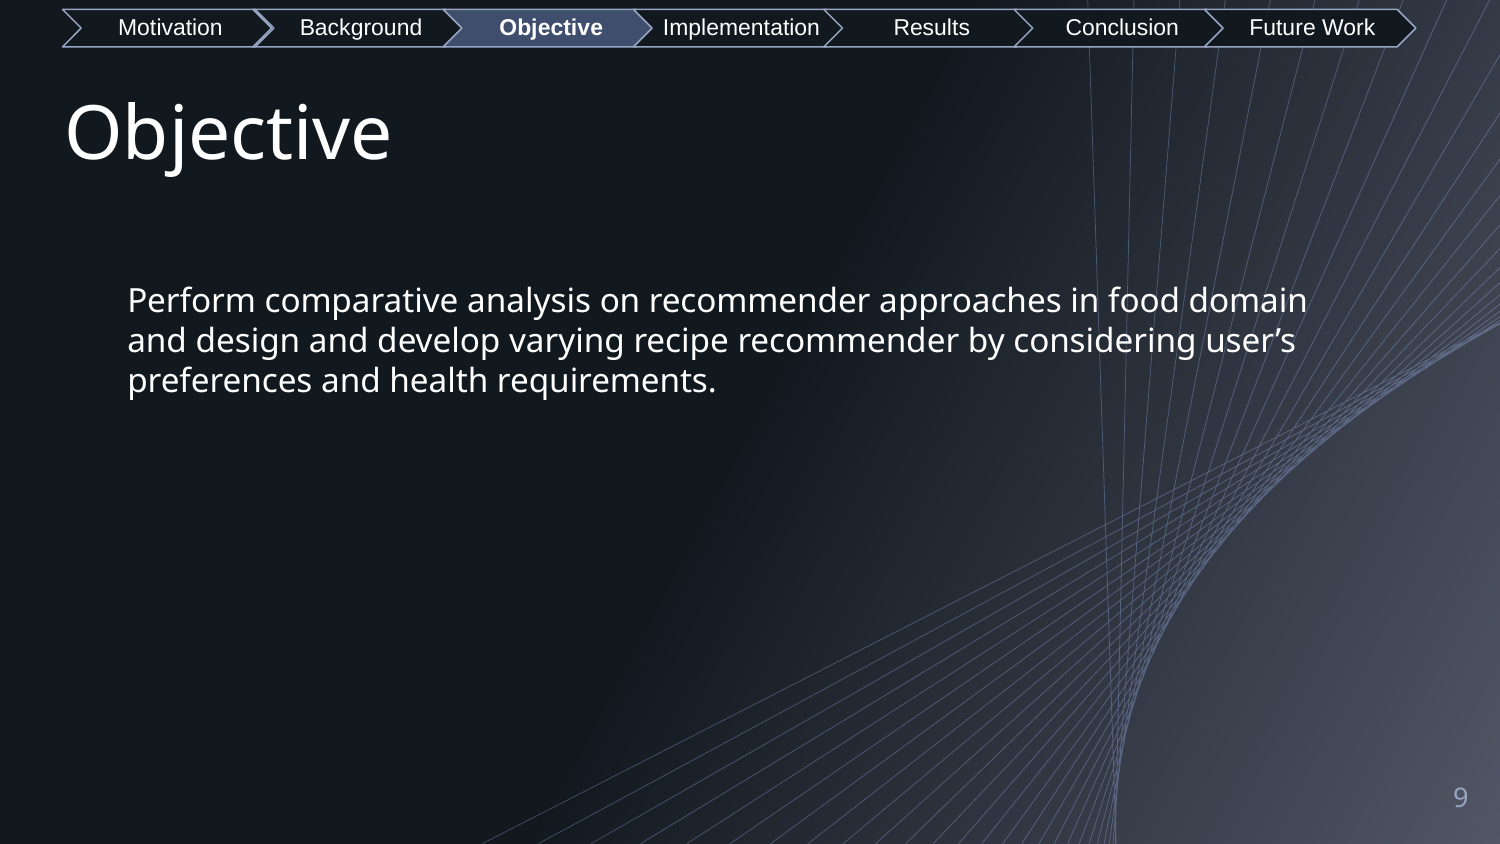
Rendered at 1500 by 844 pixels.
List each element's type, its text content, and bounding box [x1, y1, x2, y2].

slide_number 9 [1378, 766, 1469, 832]
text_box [62, 9, 1416, 48]
text_box Perform comparative analysis on recommender approaches in food domain and design and develop varying recipe recommender by considering user’s preferences and health requirements. [112, 271, 1325, 407]
text_box Objective [64, 96, 1175, 176]
